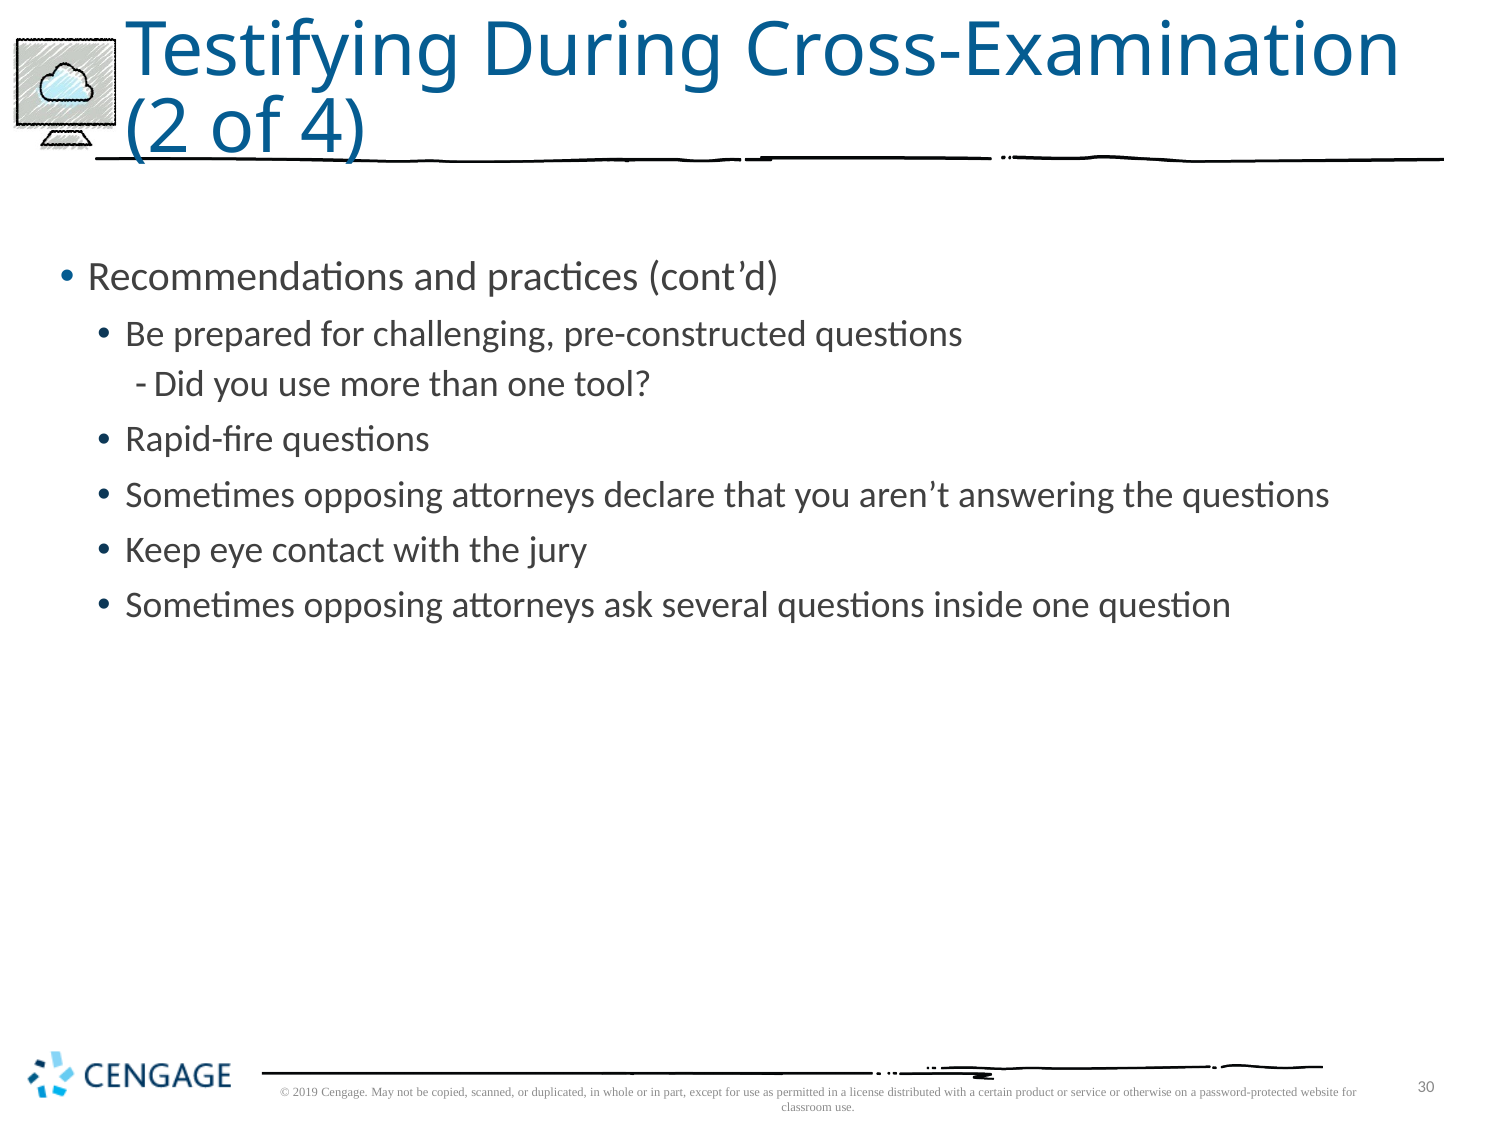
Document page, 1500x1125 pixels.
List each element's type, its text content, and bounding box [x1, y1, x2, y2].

picture [12, 36, 117, 151]
picture [261, 1064, 1323, 1079]
picture [7, 1037, 244, 1111]
footer © 2019 Cengage. May not be copied, scanned, or duplicated, in whole or in part, except for use as permitted in a license distributed with a certain product or service or otherwise on a password-protected website for classroom use. [261, 1079, 1375, 1120]
list Recommendations and practices (cont’d) Be prepared for challenging, pre-constructed questions Did you use more than one tool? Rapid-fire questions Sometimes opposing attorneys declare that you aren’t answering the questions Keep eye contact with the jury Sometimes opposing attorneys ask several questions inside one question [59, 252, 1441, 490]
picture [95, 155, 1444, 163]
title Testifying During Cross-Examination (2 of 4) [125, 52, 1442, 130]
